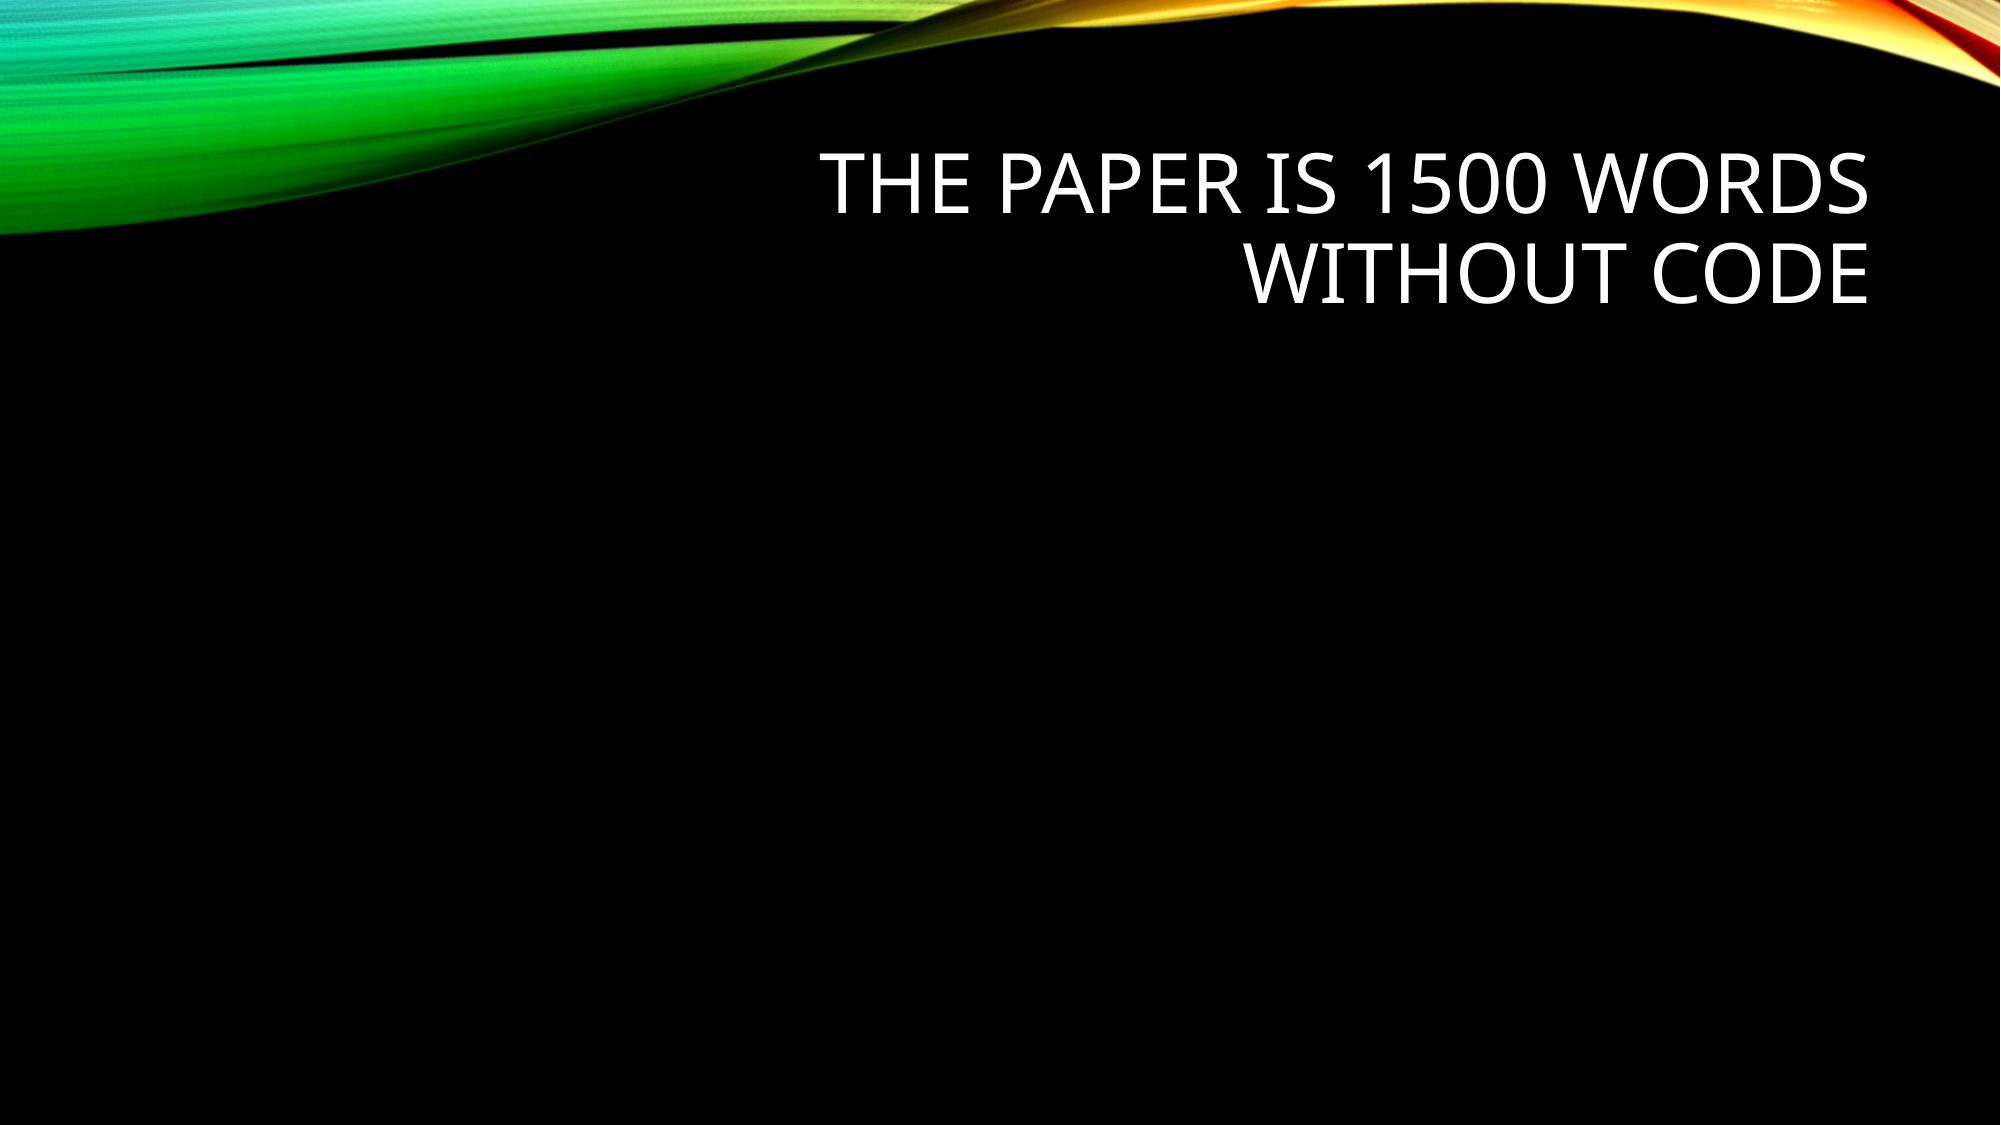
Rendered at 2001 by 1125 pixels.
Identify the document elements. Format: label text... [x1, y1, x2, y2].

picture [0, 0, 2000, 237]
title The paper is 1500 words without code [474, 125, 1888, 338]
